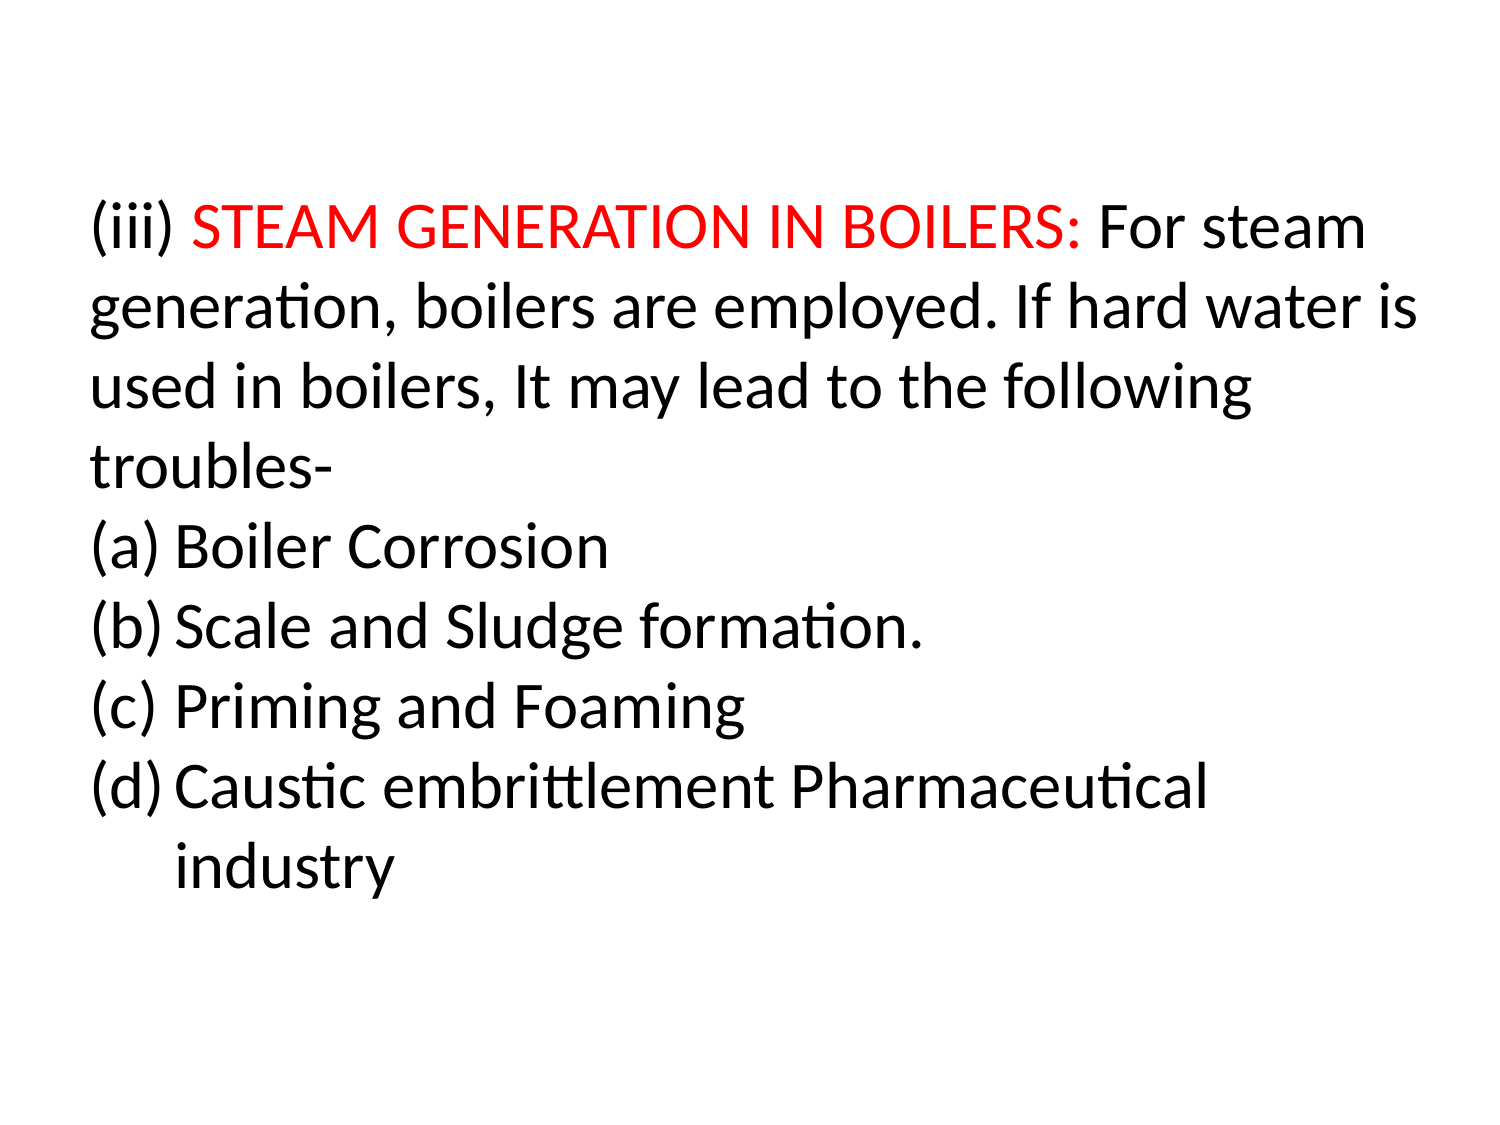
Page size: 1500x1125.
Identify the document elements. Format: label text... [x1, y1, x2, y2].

text_box (iii) STEAM GENERATION IN BOILERS: For steam generation, boilers are employed. If hard water is used in boilers, It may lead to the following troubles- Boiler Corrosion Scale and Sludge formation. Priming and Foaming Caustic embrittlement Pharmaceutical industry [74, 174, 1438, 910]
